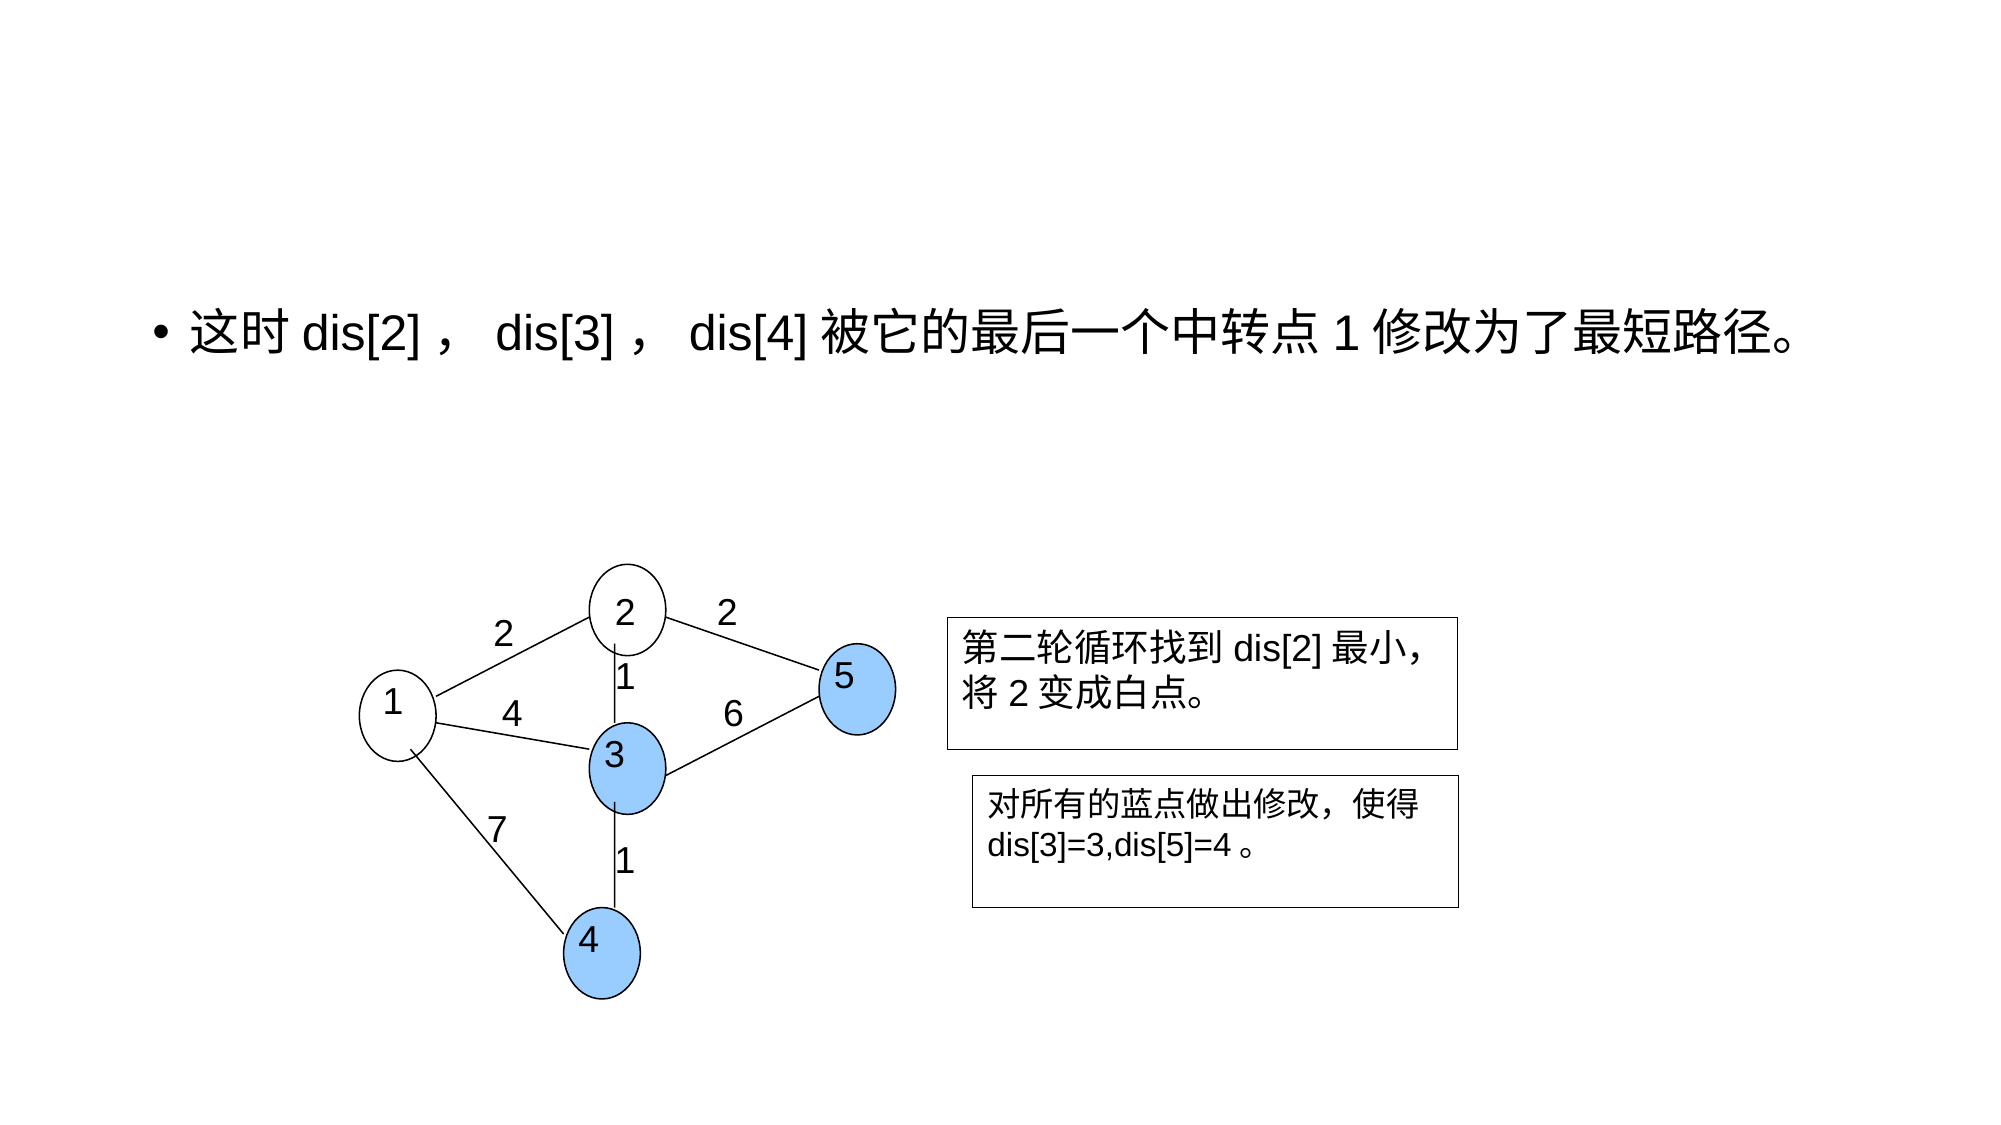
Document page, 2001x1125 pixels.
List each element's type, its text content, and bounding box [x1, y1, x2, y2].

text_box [359, 564, 1458, 1014]
list 这时dis[2]，dis[3]，dis[4]被它的最后一个中转点1修改为了最短路径。 [137, 299, 1863, 1014]
